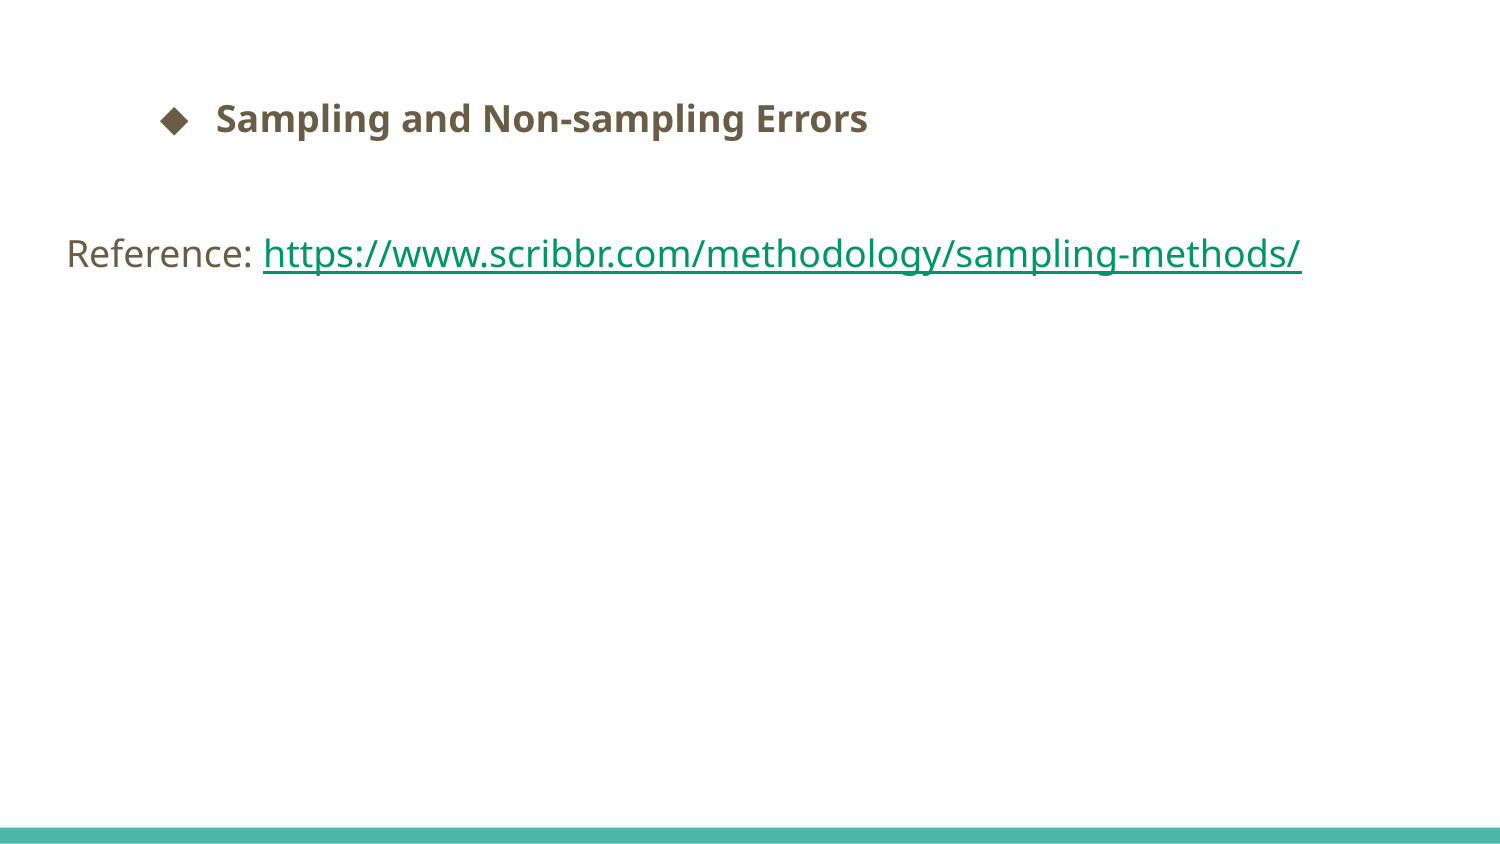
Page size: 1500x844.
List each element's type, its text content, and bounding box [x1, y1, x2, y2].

title Sampling and Non-sampling Errors [51, 72, 1449, 189]
list Reference: https://www.scribbr.com/methodology/sampling-methods/ [51, 207, 1449, 750]
